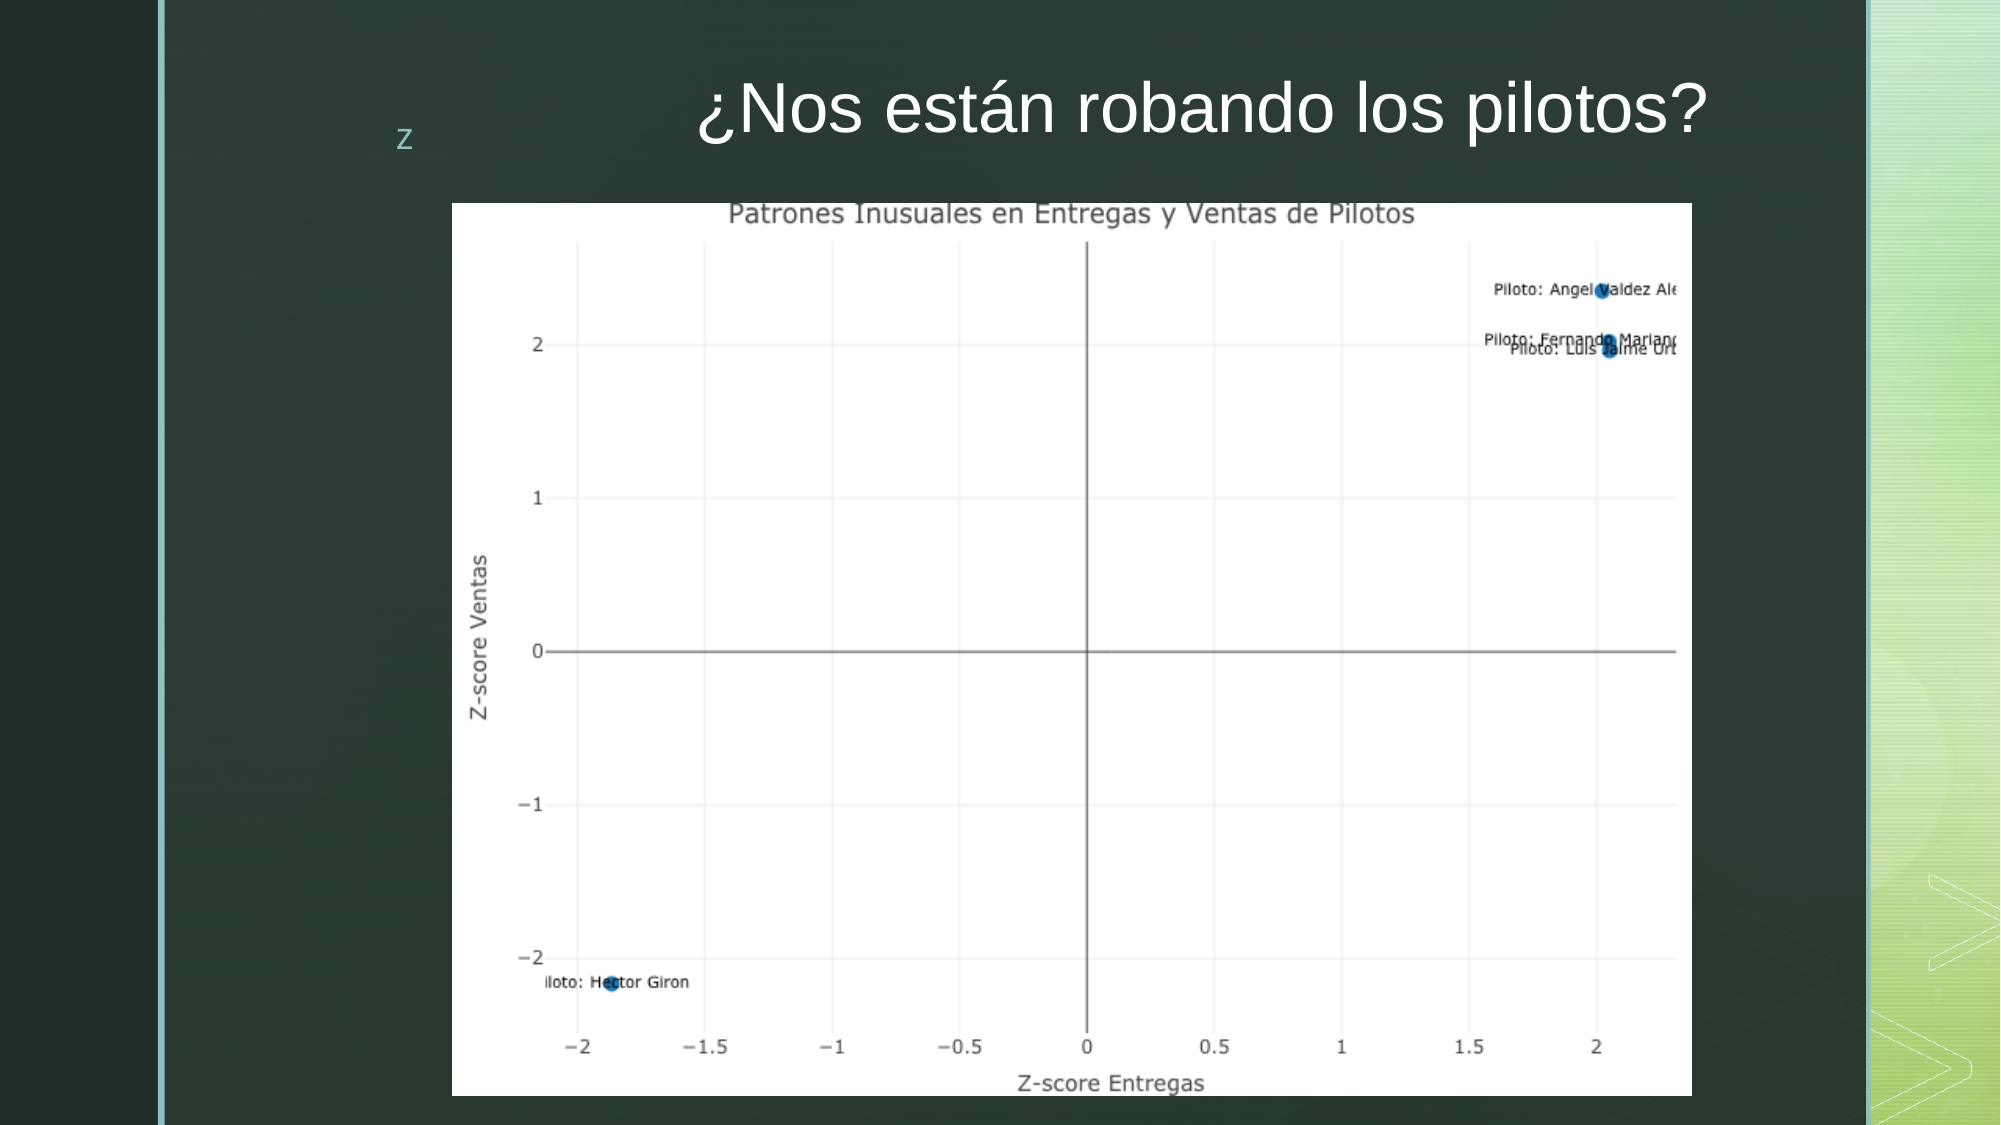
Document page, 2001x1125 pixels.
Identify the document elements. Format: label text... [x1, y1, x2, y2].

title ¿Nos están robando los pilotos? [419, 64, 1725, 241]
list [452, 203, 1692, 1096]
picture [1871, 0, 2001, 1125]
